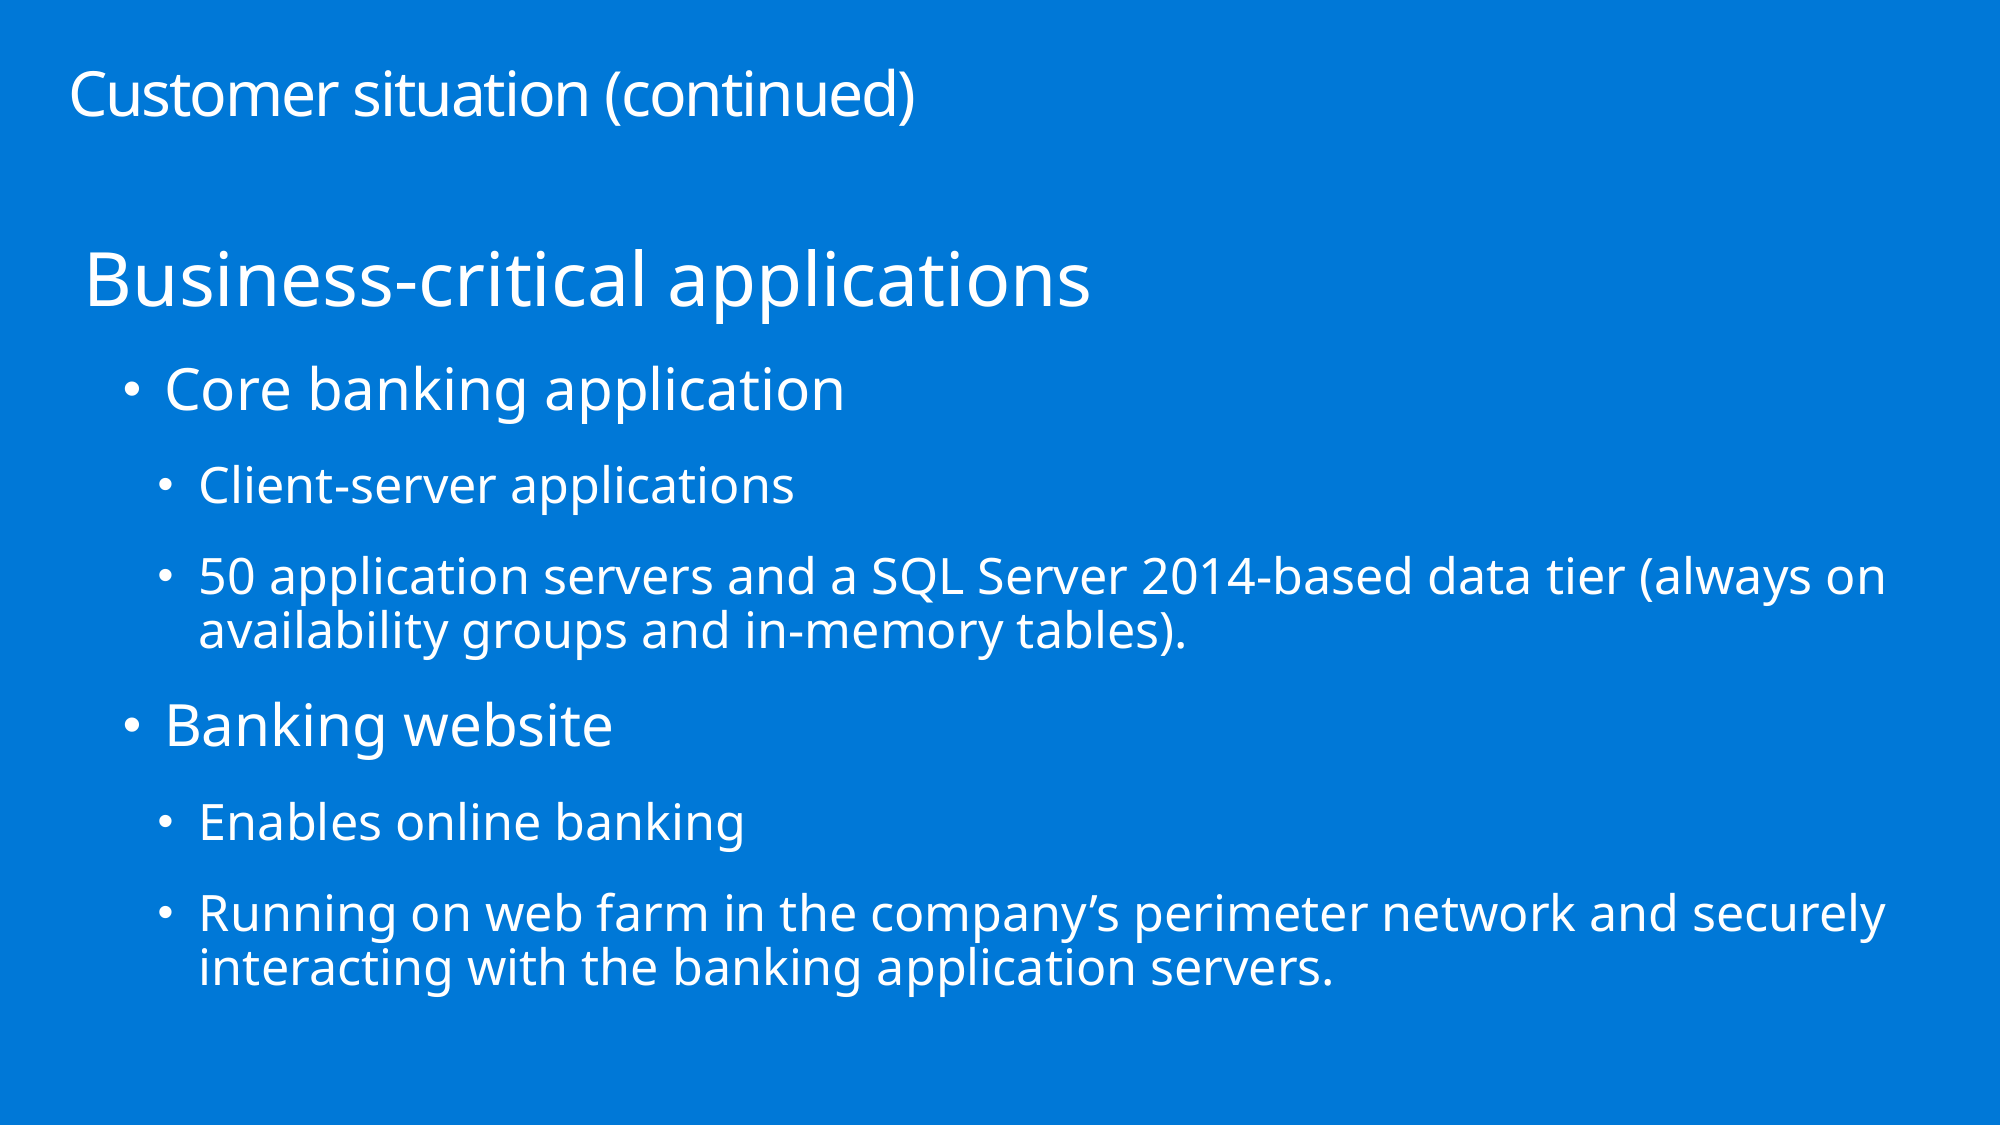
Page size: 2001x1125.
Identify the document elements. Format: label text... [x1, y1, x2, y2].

list Business-critical applications Core banking application Client-server applications 50 application servers and a SQL Server 2014-based data tier (always on availability groups and in-memory tables). Banking website Enables online banking Running on web farm in the company’s perimeter network and securely interacting with the banking application servers. [60, 226, 1972, 1087]
title Customer situation (continued) [44, 47, 1957, 196]
